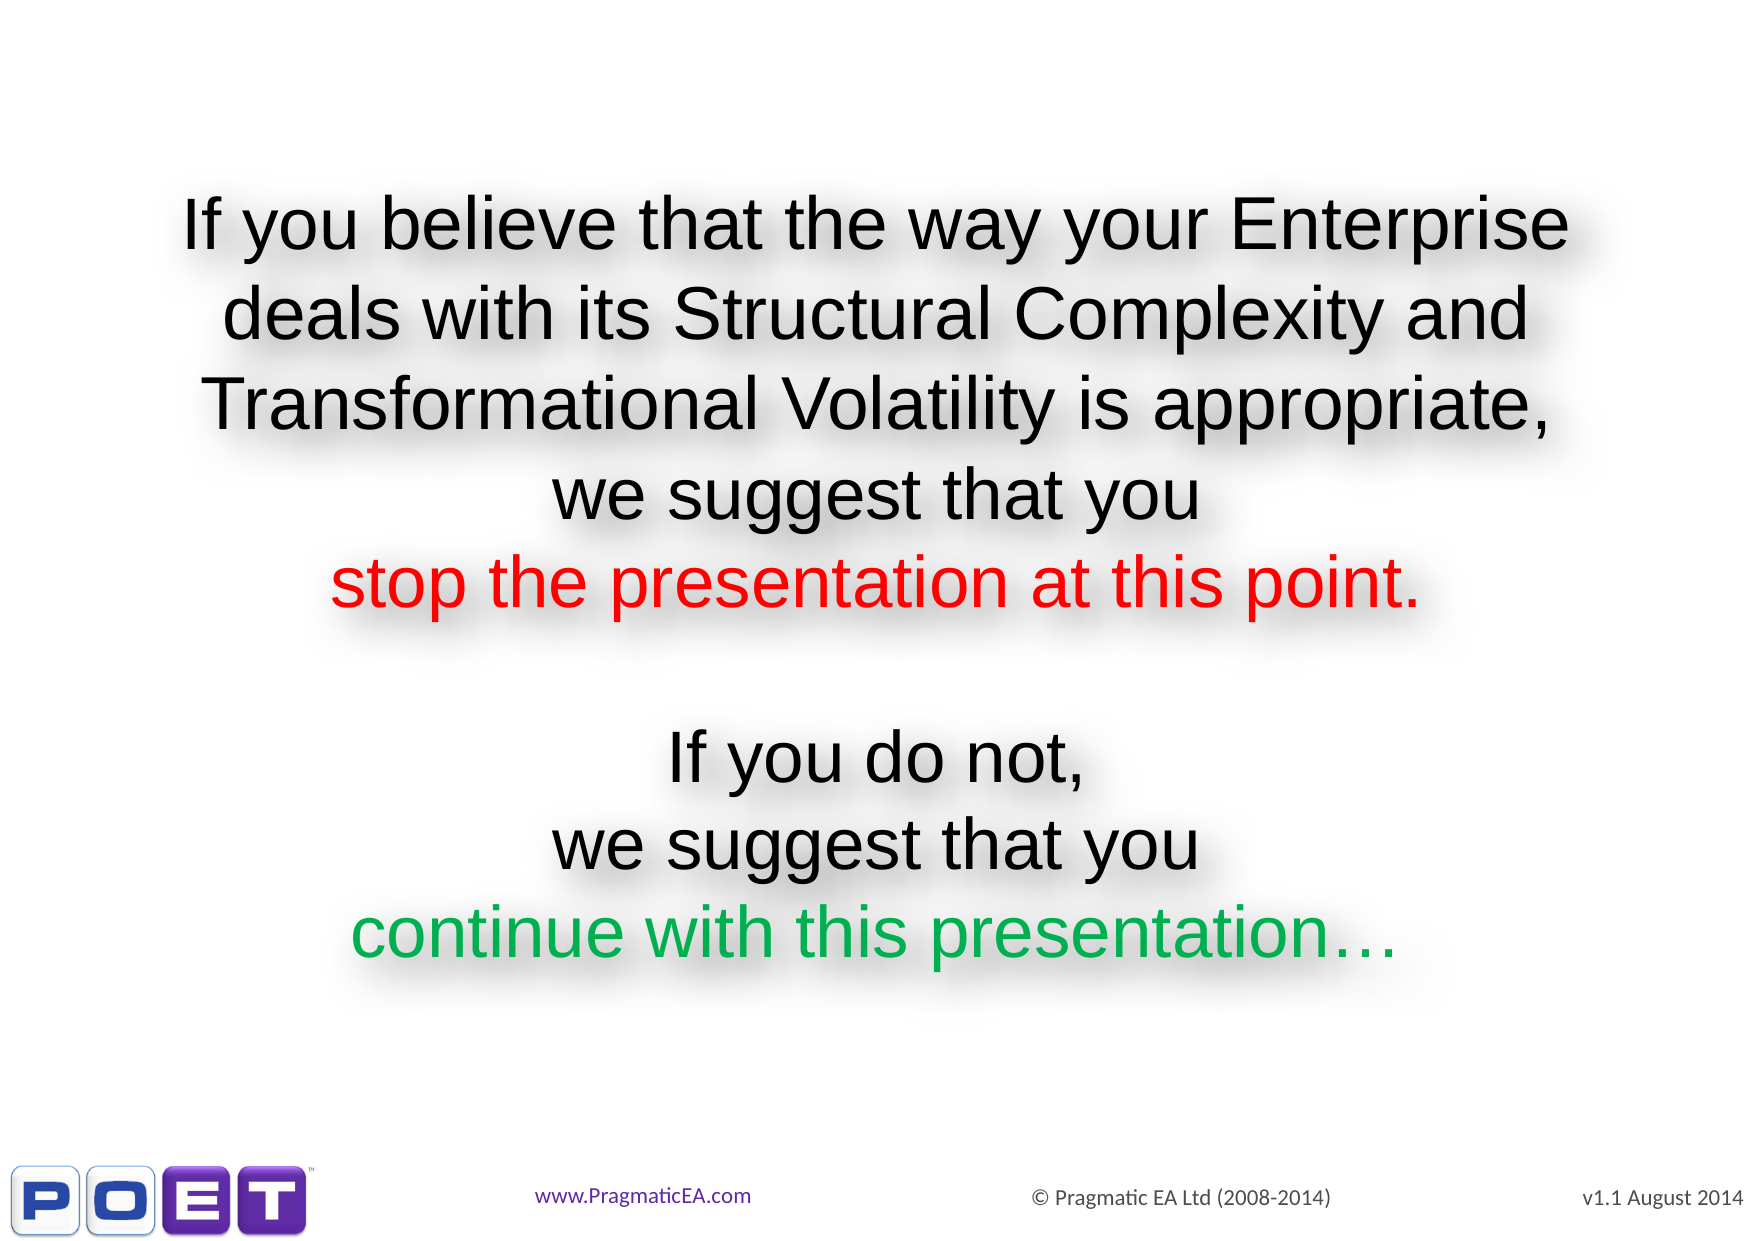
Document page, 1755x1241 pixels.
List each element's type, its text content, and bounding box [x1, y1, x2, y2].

list If you believe that the way your Enterprise deals with its Structural Complexity and Transformational Volatility is appropriate, we suggest that you stop the presentation at this point. If you do not, we suggest that you continue with this presentation… [0, 0, 1755, 1146]
picture [7, 1160, 315, 1240]
